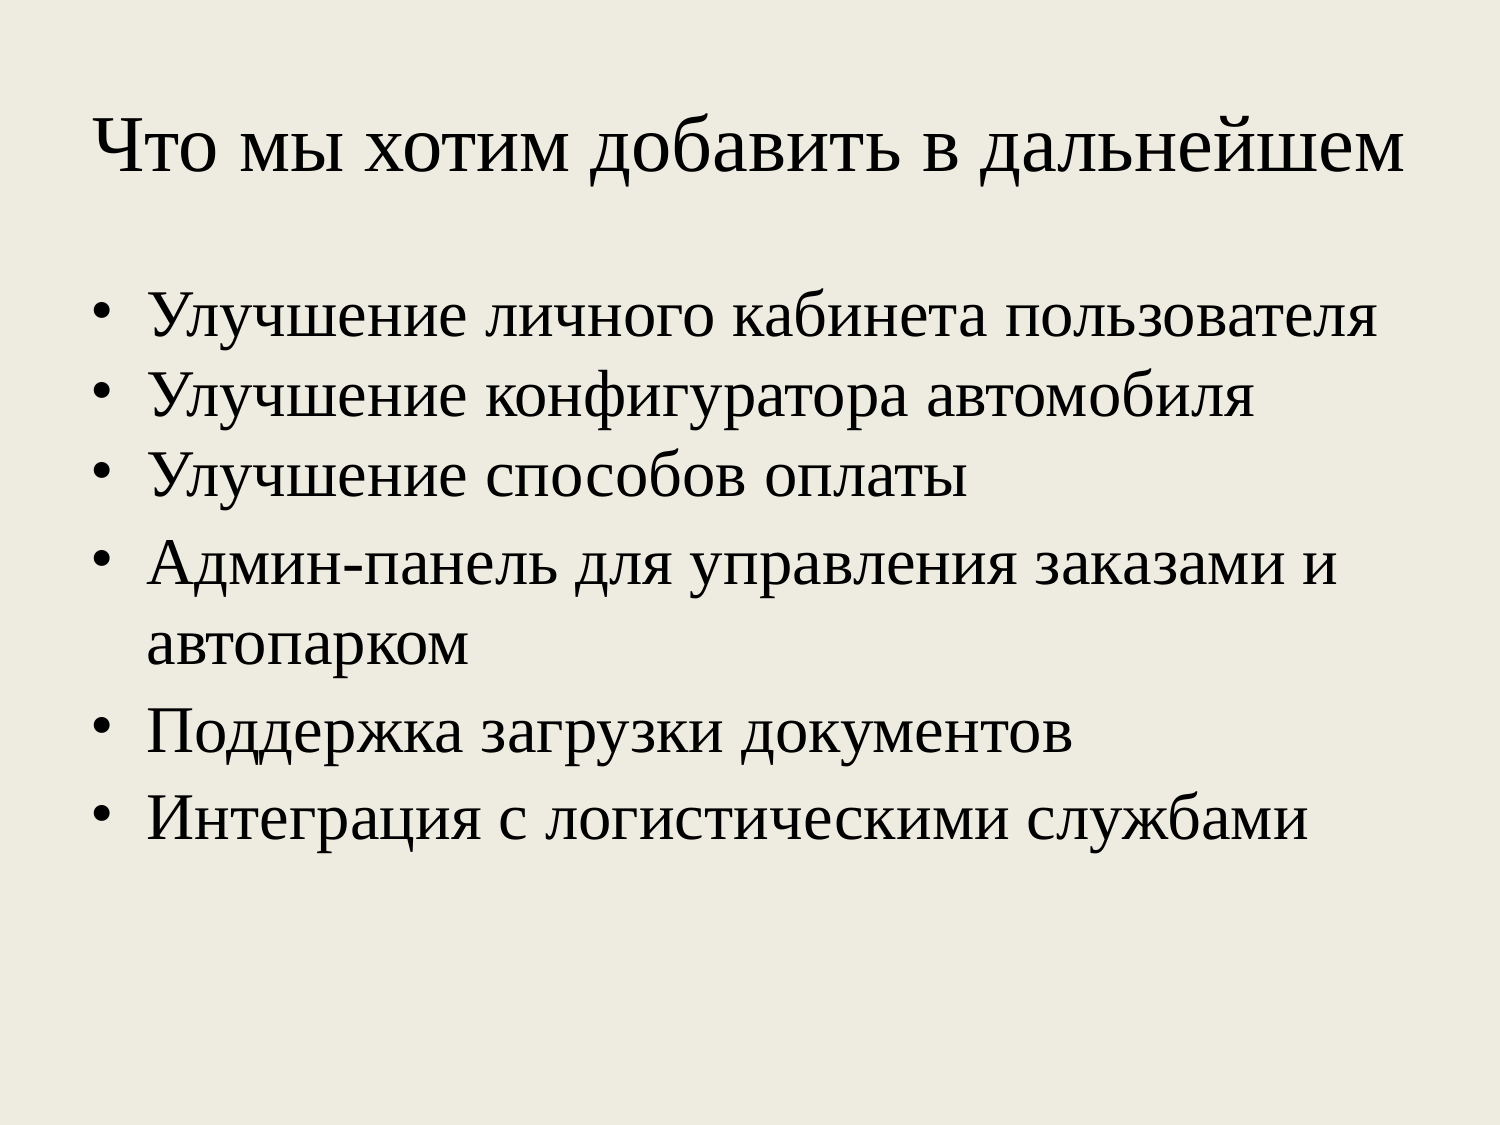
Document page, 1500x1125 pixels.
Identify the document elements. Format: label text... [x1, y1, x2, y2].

title Что мы хотим добавить в дальнейшем [75, 45, 1425, 233]
list Улучшение личного кабинета пользователя Улучшение конфигуратора автомобиля Улучшение способов оплаты Админ-панель для управления заказами и автопарком Поддержка загрузки документов Интеграция с логистическими службами [75, 262, 1425, 1005]
